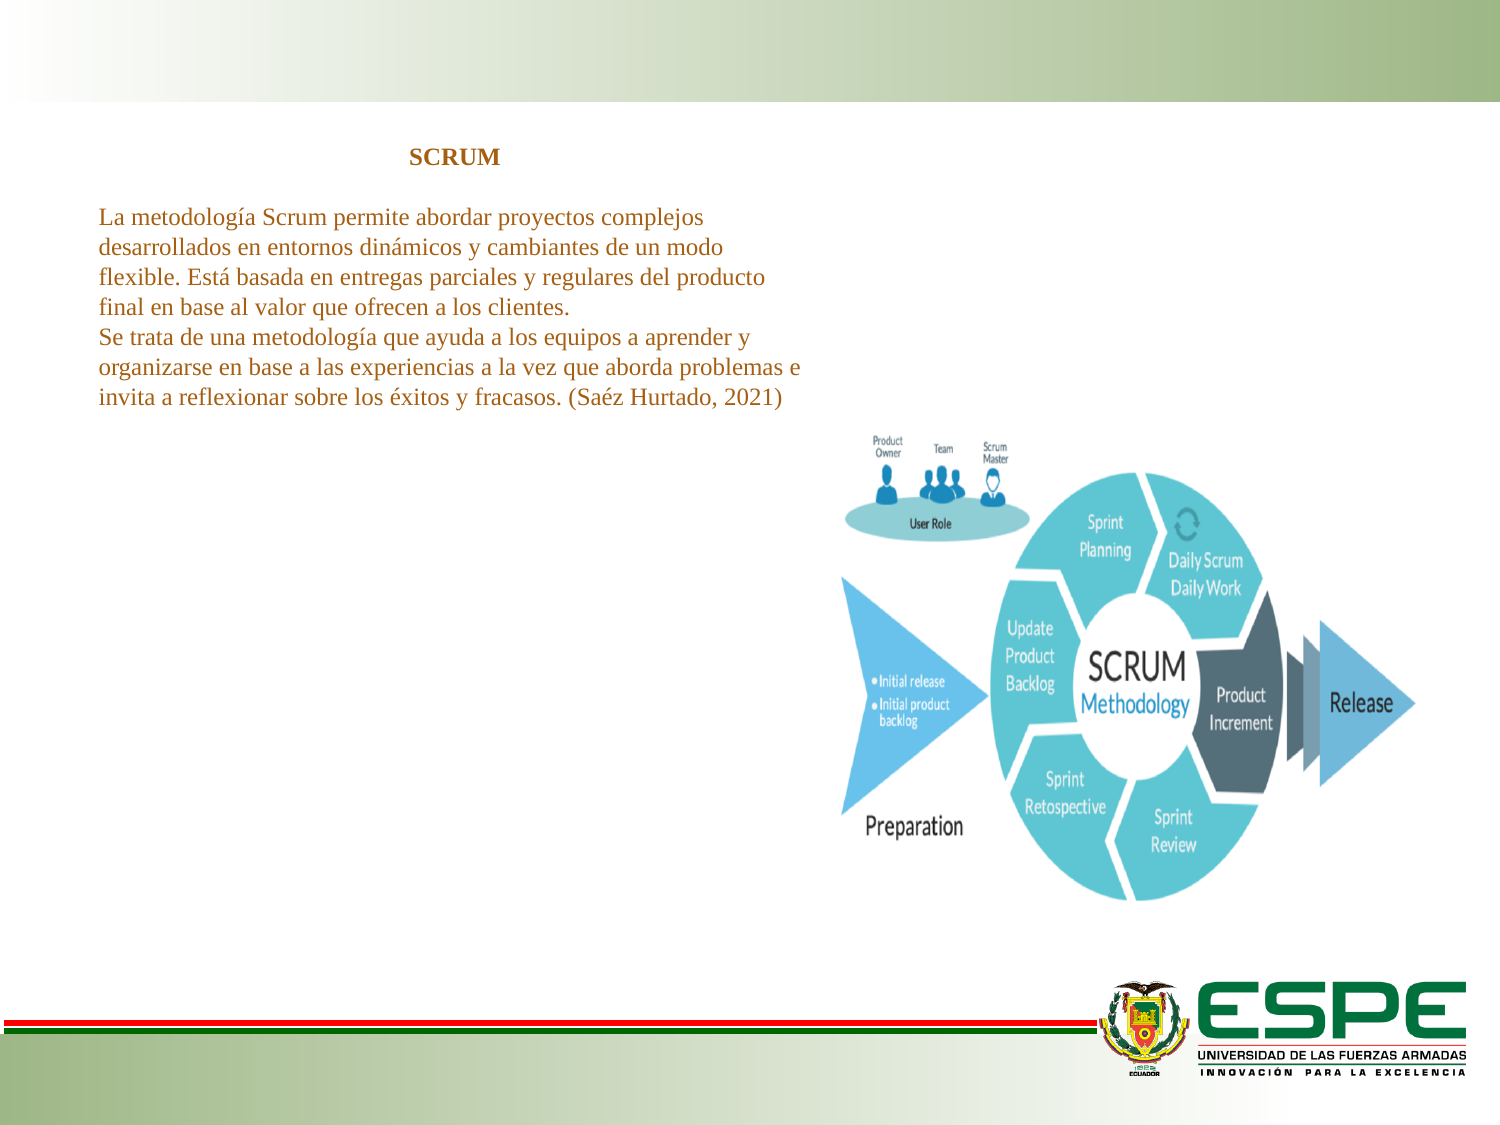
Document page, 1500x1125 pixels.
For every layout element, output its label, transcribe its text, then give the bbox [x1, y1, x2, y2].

picture [804, 408, 1440, 945]
picture [1099, 981, 1466, 1076]
text_box SCRUM La metodología Scrum permite abordar proyectos complejos desarrollados en entornos dinámicos y cambiantes de un modo flexible. Está basada en entregas parciales y regulares del producto final en base al valor que ofrecen a los clientes. Se trata de una metodología que ayuda a los equipos a aprender y organizarse en base a las experiencias a la vez que aborda problemas e invita a reflexionar sobre los éxitos y fracasos. (Saéz Hurtado, 2021) [83, 125, 827, 461]
